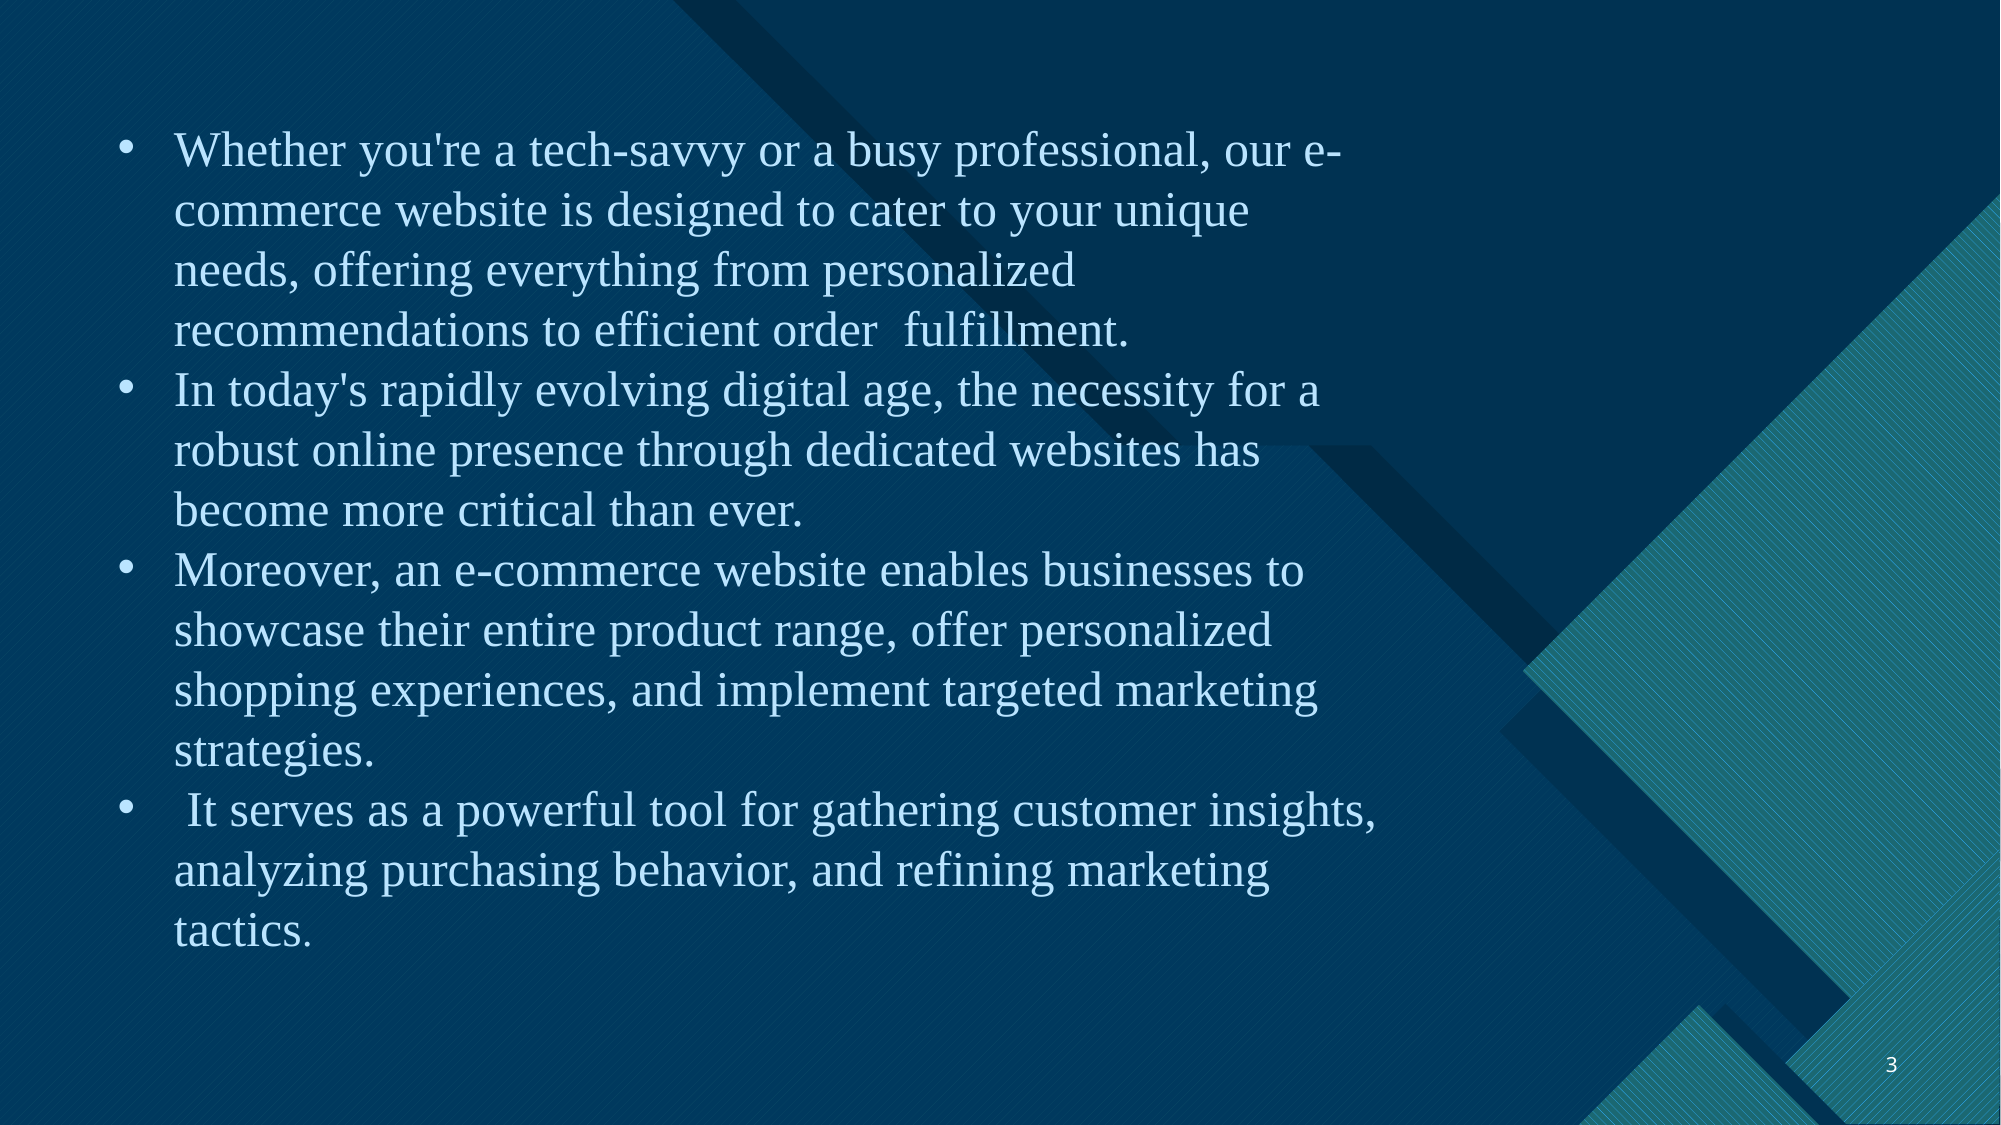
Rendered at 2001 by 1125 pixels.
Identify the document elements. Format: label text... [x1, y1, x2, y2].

text_box Whether you're a tech-savvy or a busy professional, our e-commerce website is designed to cater to your unique needs, offering everything from personalized recommendations to efficient order fulfillment. In today's rapidly evolving digital age, the necessity for a robust online presence through dedicated websites has become more critical than ever. Moreover, an e-commerce website enables businesses to showcase their entire product range, offer personalized shopping experiences, and implement targeted marketing strategies. It serves as a powerful tool for gathering customer insights, analyzing purchasing behavior, and refining marketing tactics. [102, 109, 1395, 964]
slide_number 3 [1845, 1035, 1913, 1096]
